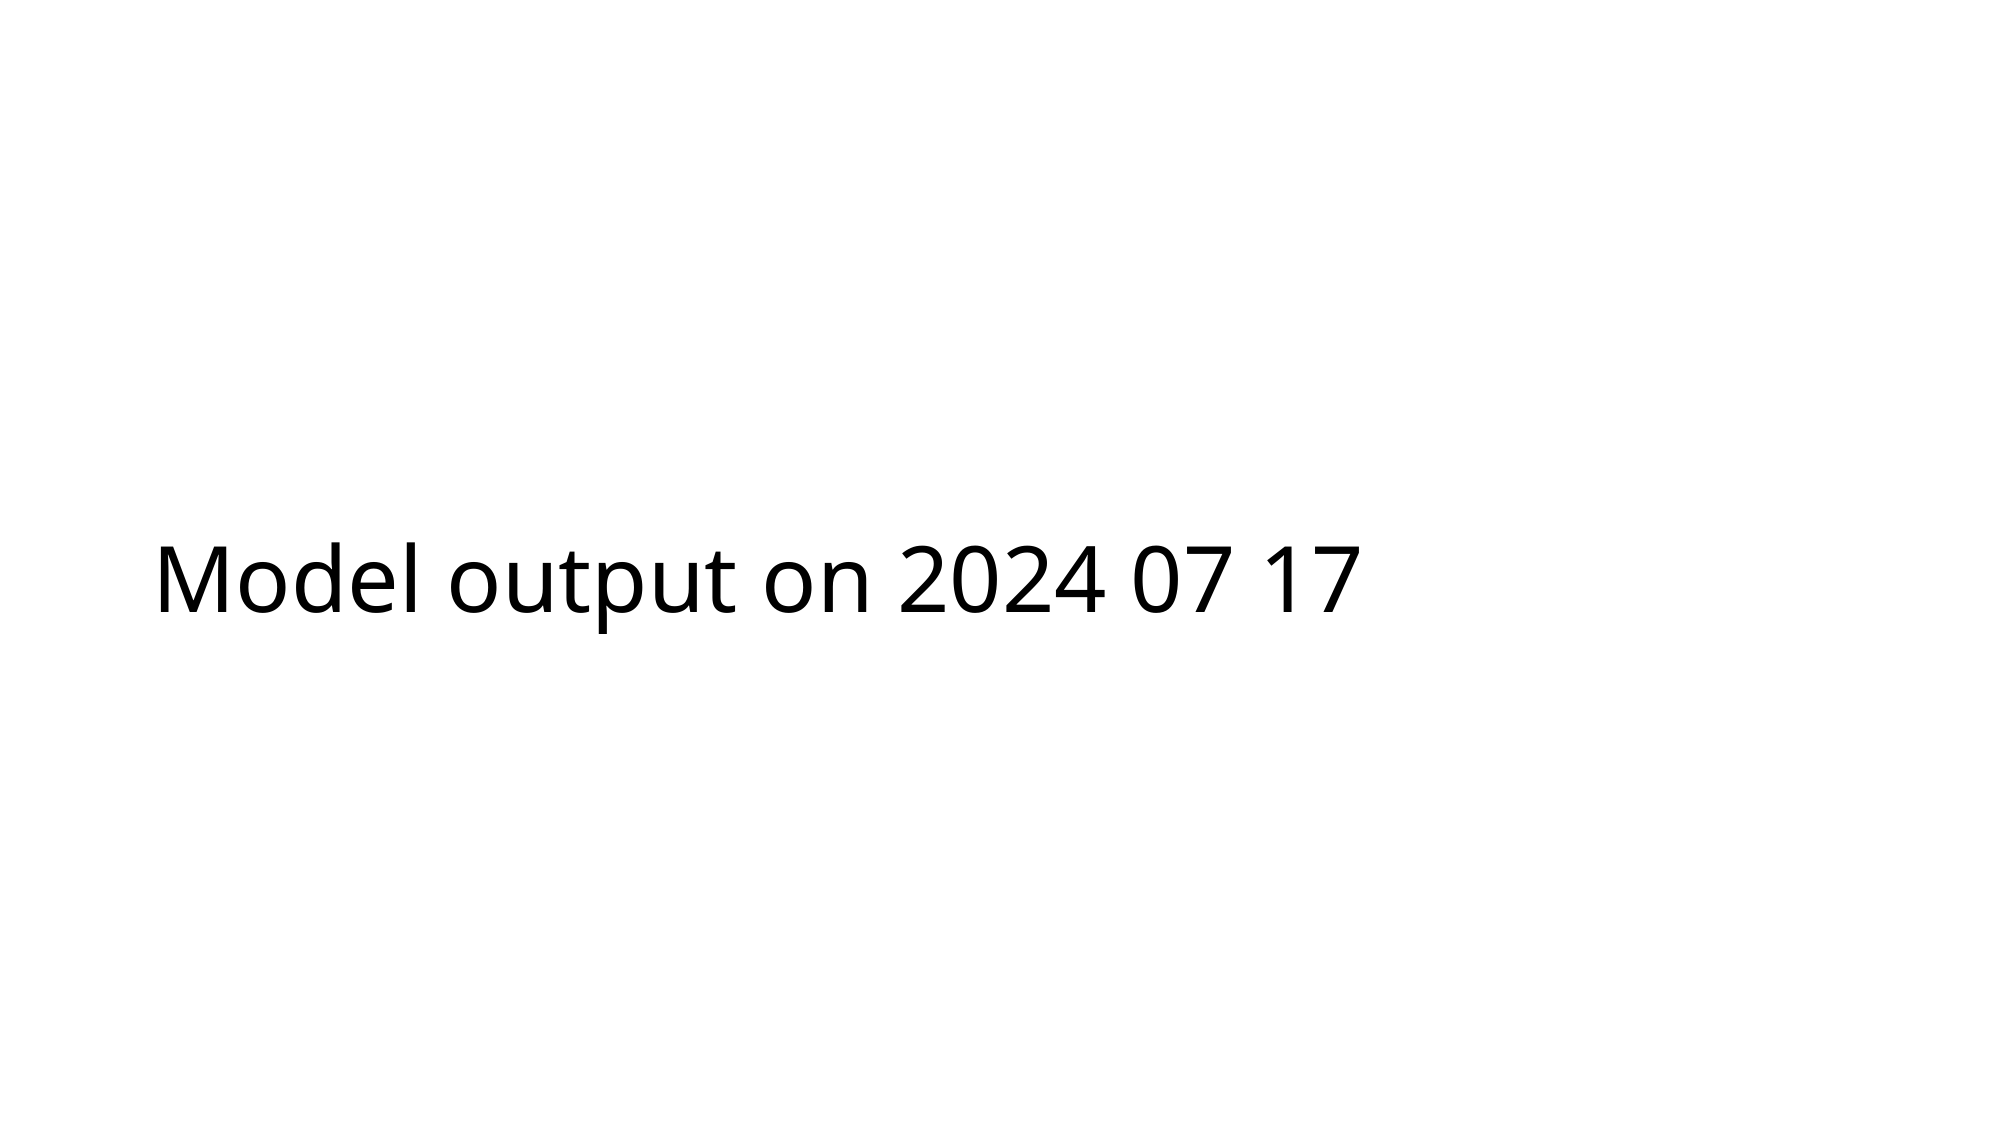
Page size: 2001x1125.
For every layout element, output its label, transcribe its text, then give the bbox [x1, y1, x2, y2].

title Model output on 2024 07 17 [137, 473, 1863, 692]
